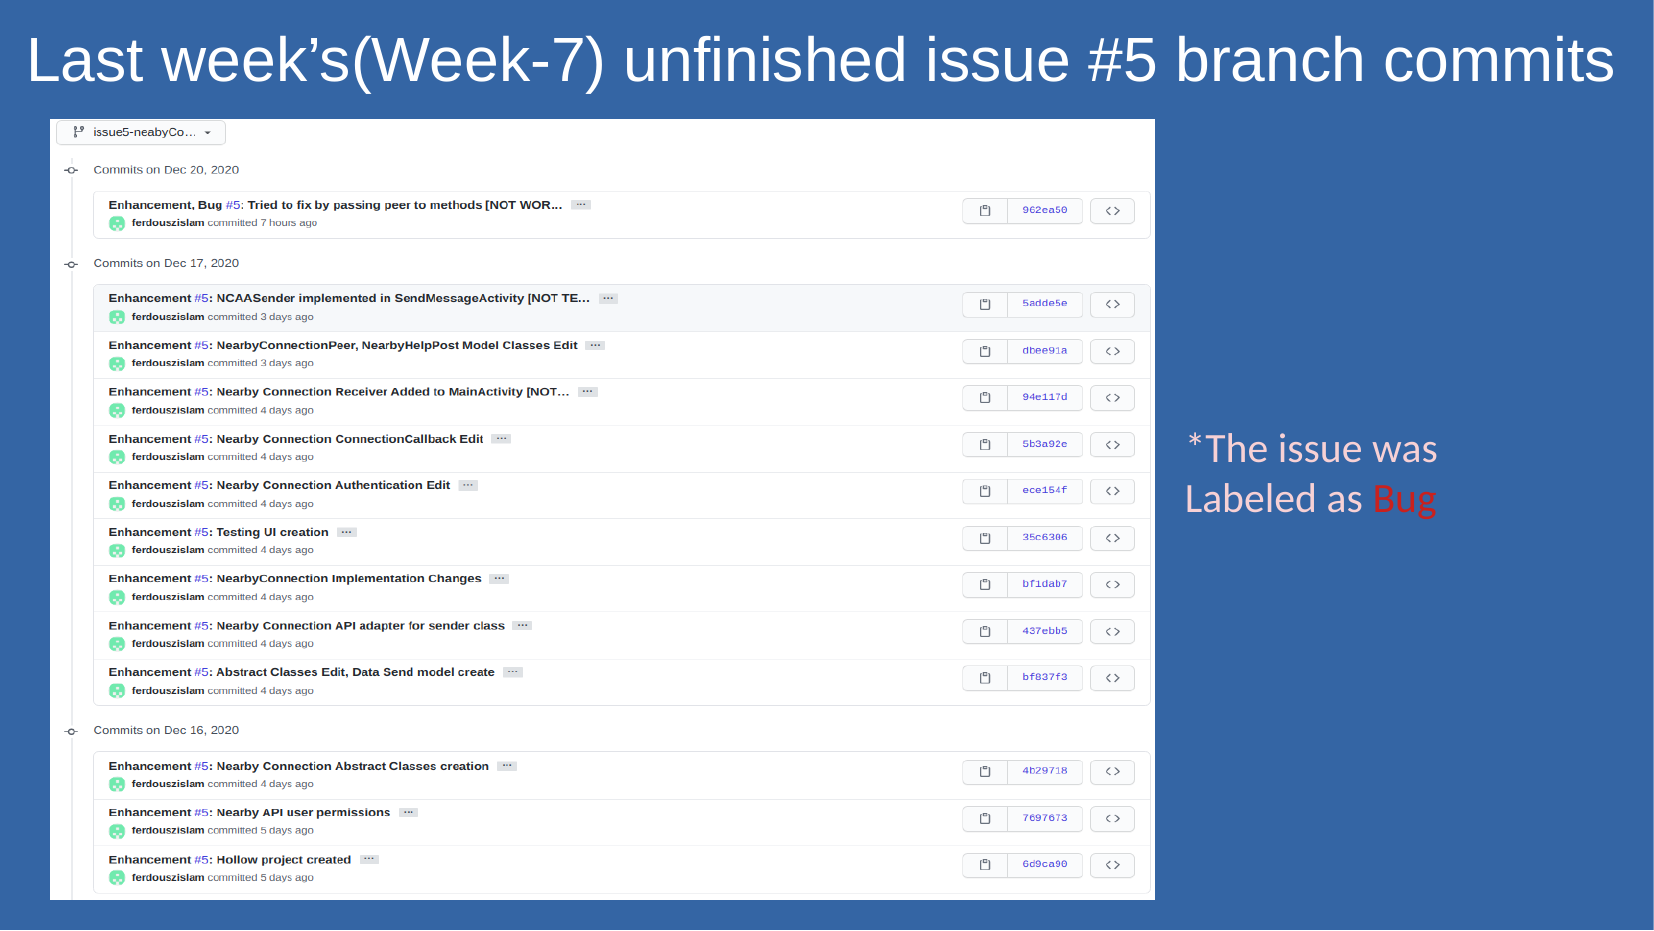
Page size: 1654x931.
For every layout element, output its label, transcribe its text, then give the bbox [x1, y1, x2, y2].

picture [49, 119, 1156, 901]
text_box *The issue was Labeled as Bug [1170, 413, 1527, 525]
text_box Last week’s(Week-7) unfinished issue #5 branch commits [15, 0, 1629, 128]
